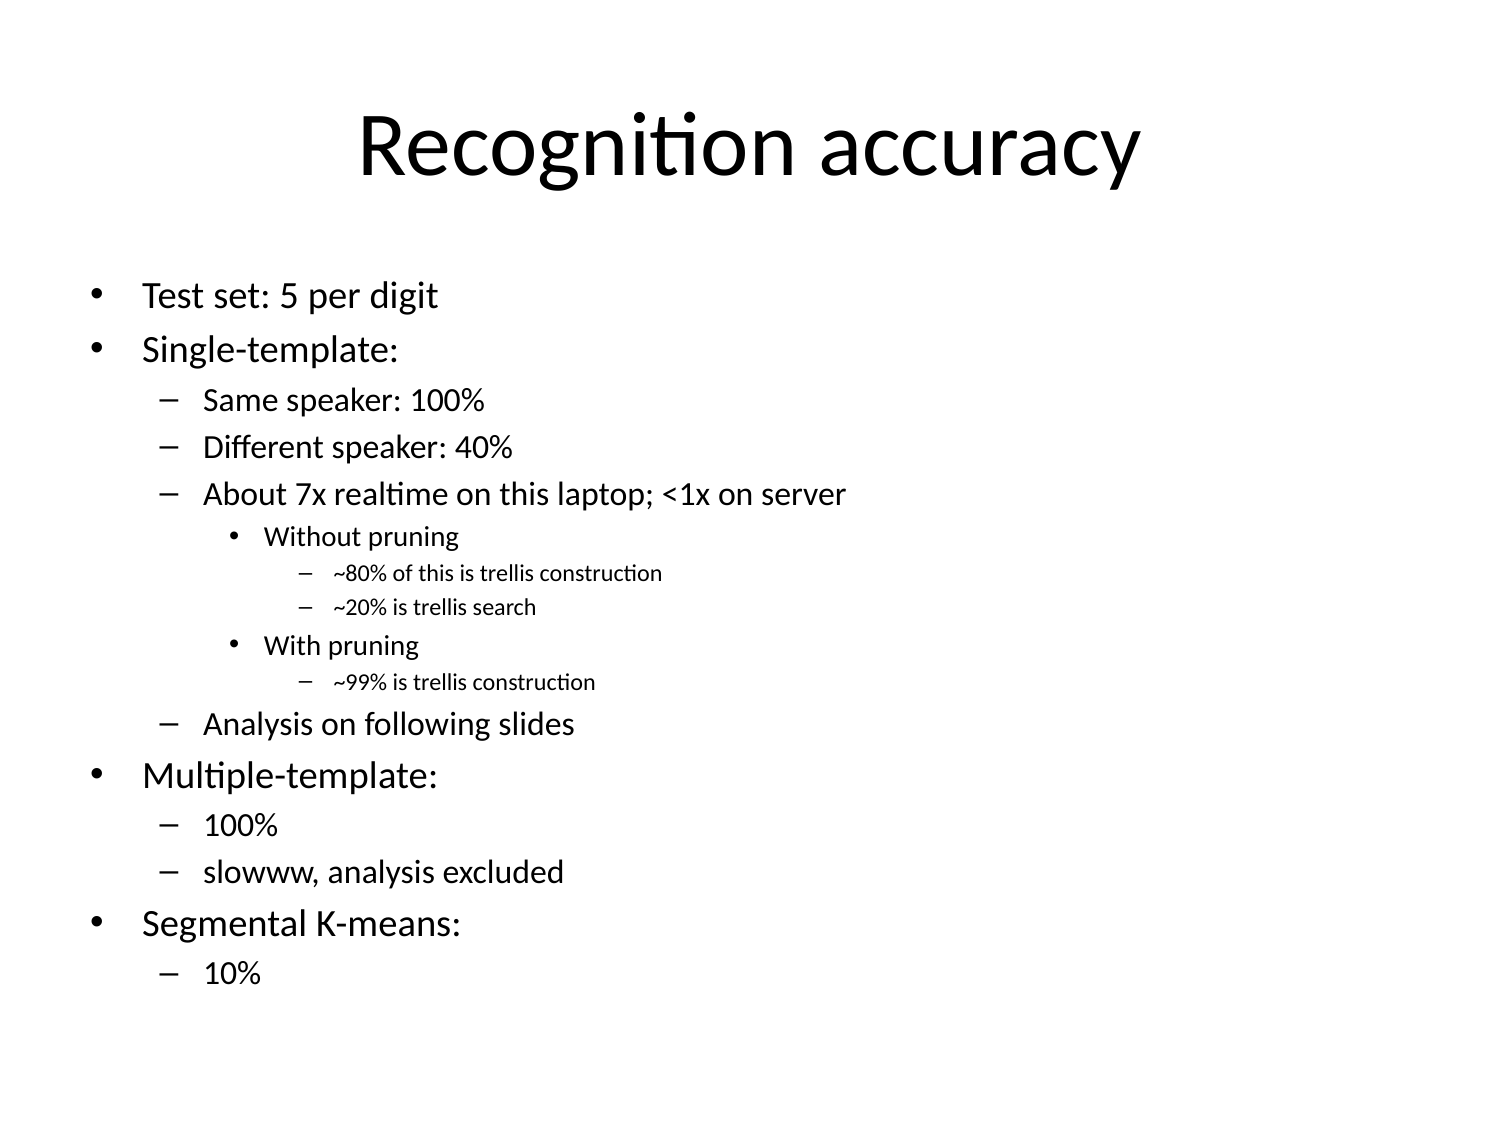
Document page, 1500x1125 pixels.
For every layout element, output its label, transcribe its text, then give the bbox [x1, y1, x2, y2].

title Recognition accuracy [75, 45, 1425, 233]
list Test set: 5 per digit Single-template: Same speaker: 100% Different speaker: 40% About 7x realtime on this laptop; <1x on server Without pruning ~80% of this is trellis construction ~20% is trellis search With pruning ~99% is trellis construction Analysis on following slides Multiple-template: 100% slowww, analysis excluded Segmental K-means: 10% [75, 262, 1425, 1005]
